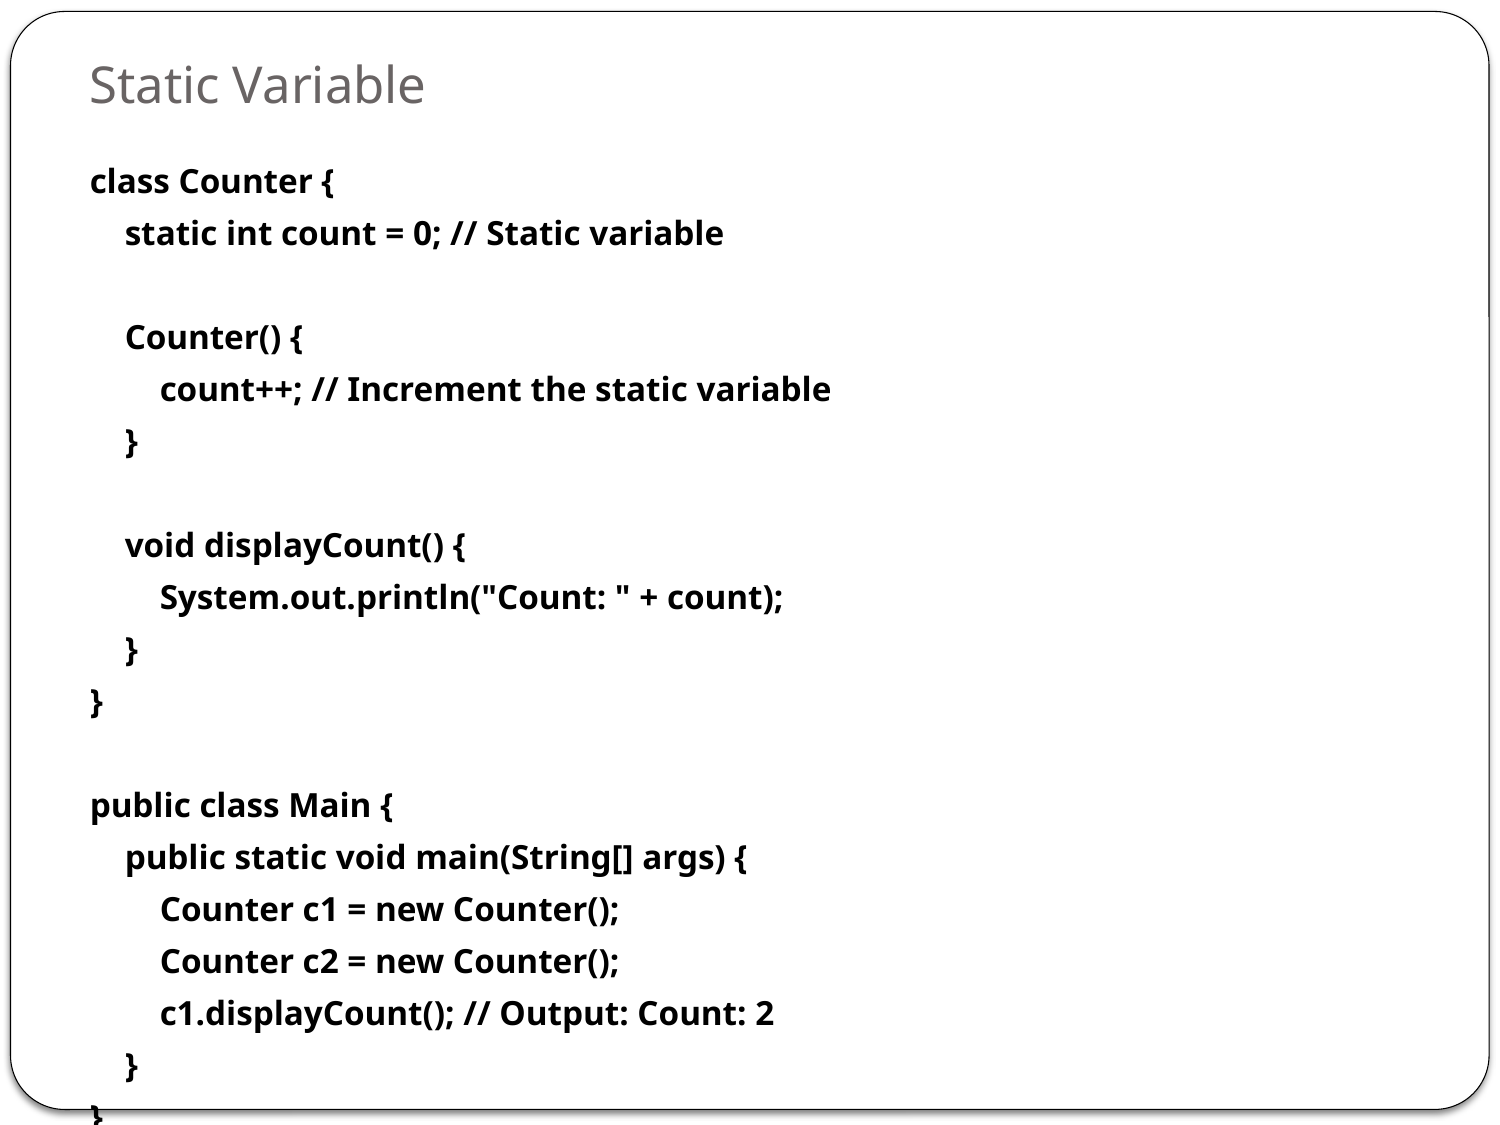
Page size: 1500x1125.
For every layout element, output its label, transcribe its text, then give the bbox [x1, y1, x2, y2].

title Static Variable [75, 45, 1425, 129]
list class Counter { static int count = 0; // Static variable Counter() { count++; // Increment the static variable } void displayCount() { System.out.println("Count: " + count); } } public class Main { public static void main(String[] args) { Counter c1 = new Counter(); Counter c2 = new Counter(); c1.displayCount(); // Output: Count: 2 } } [75, 152, 1425, 1005]
